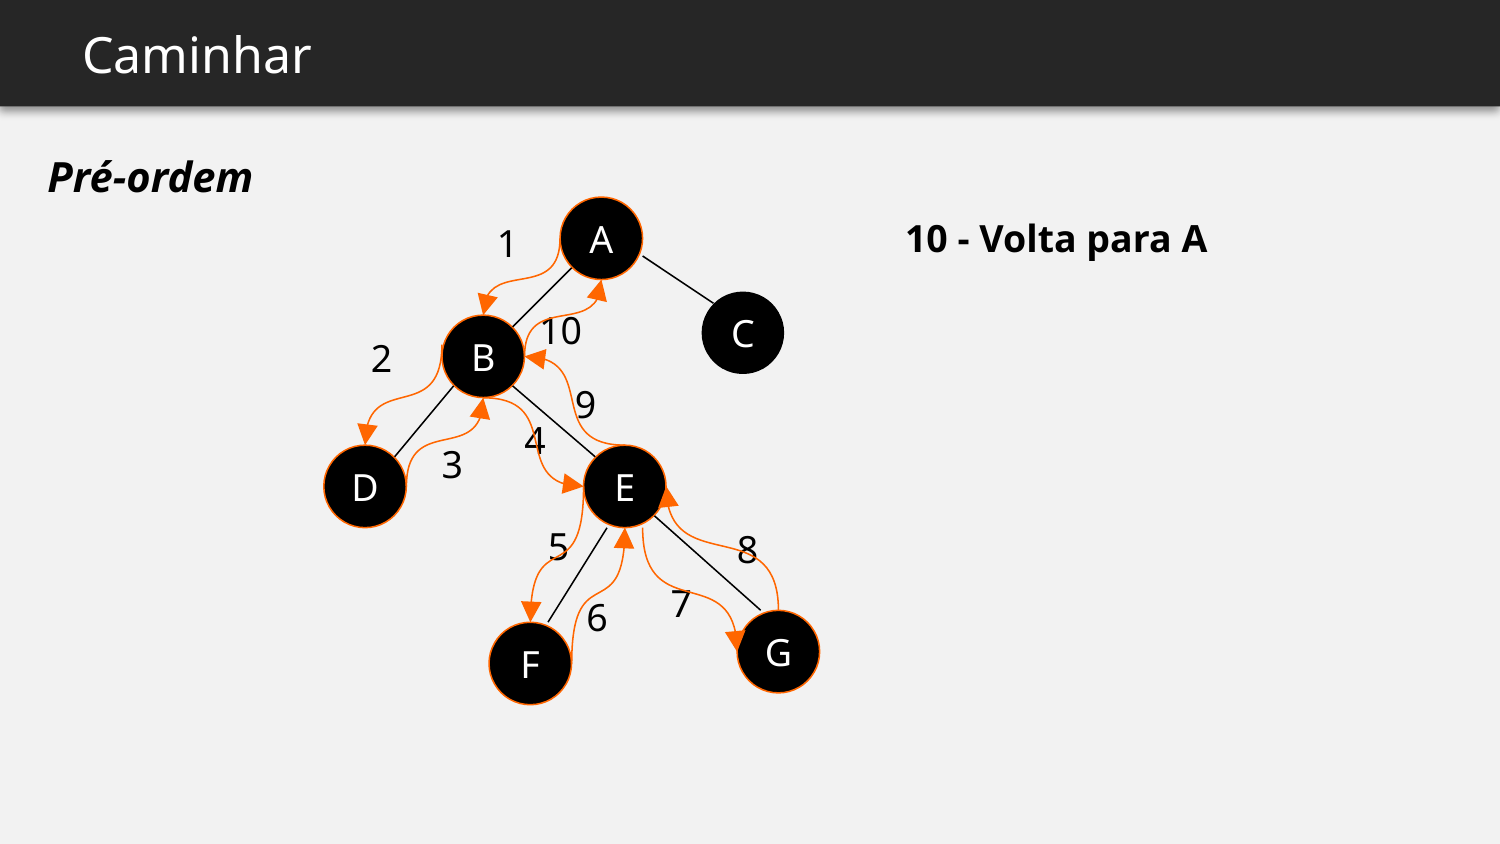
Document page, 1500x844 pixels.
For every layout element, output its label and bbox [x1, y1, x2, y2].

text_box [32, 122, 820, 705]
text_box [893, 209, 1313, 266]
text_box [0, 0, 1500, 107]
